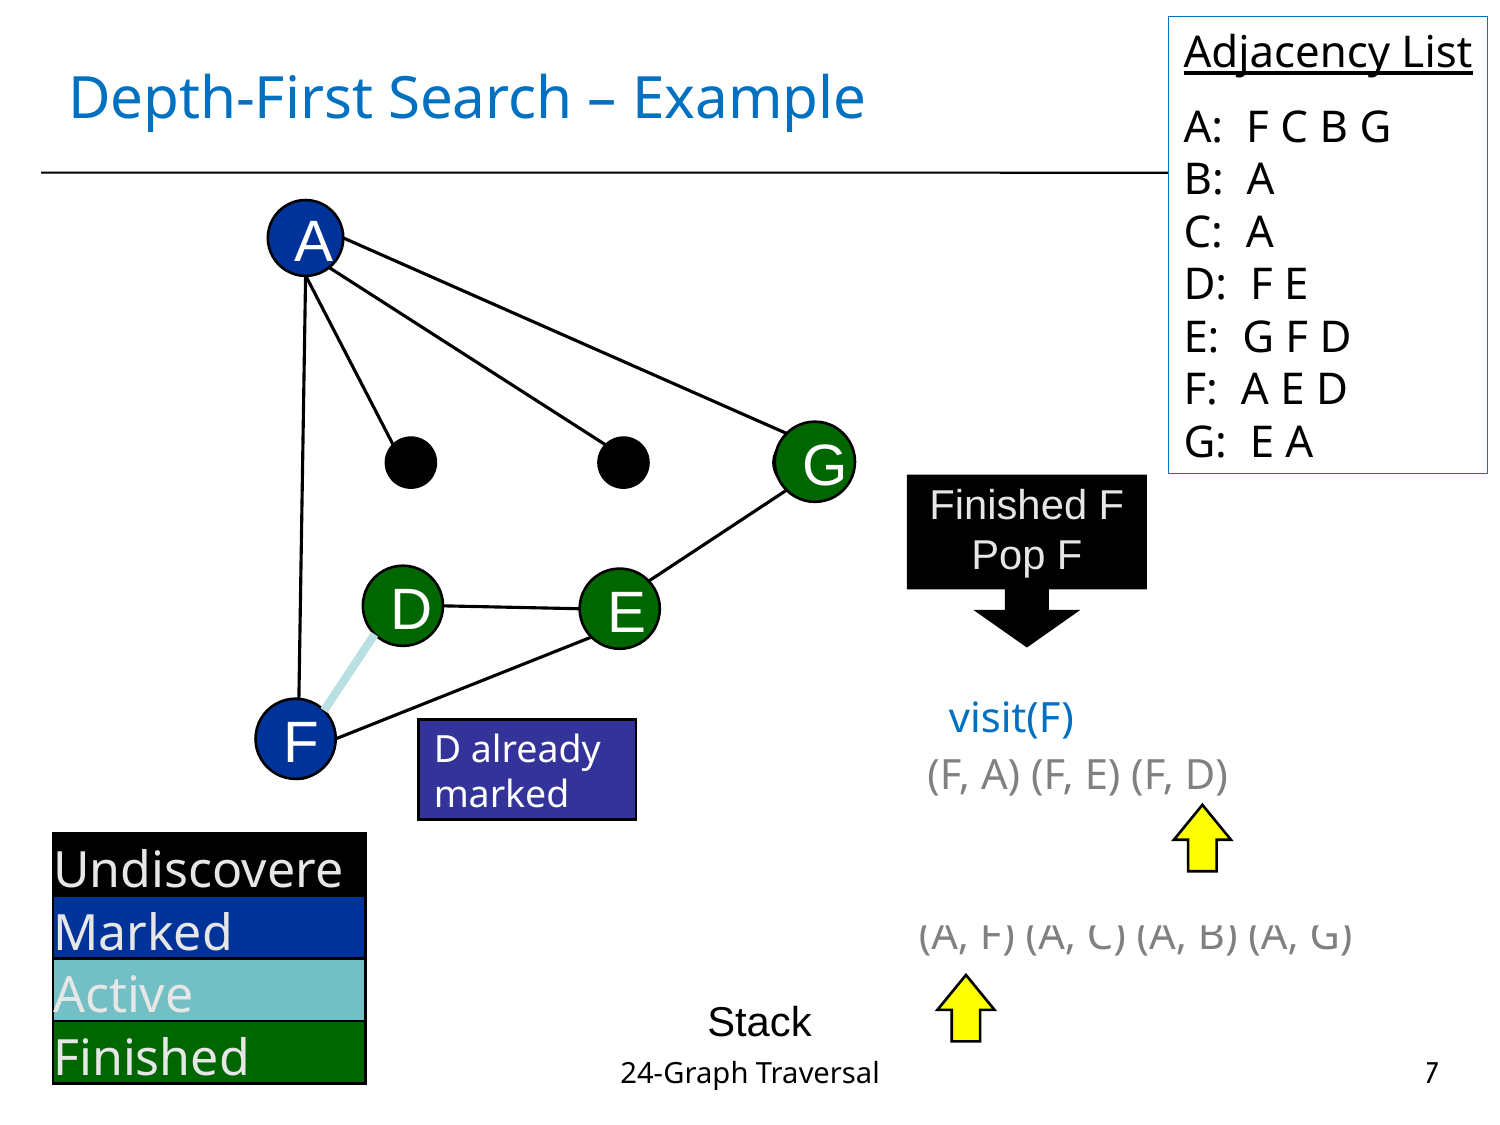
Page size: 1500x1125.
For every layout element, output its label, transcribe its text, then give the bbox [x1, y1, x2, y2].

text_box Adjacency List A: F C B G B: A C: A D: F E E: G F D F: A E D G: E A [1168, 16, 1488, 474]
slide_number 47 [1104, 1046, 1455, 1125]
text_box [640, 489, 787, 550]
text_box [315, 260, 337, 274]
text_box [442, 605, 580, 610]
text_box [335, 636, 592, 740]
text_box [52, 833, 366, 1084]
text_box B [385, 451, 436, 488]
text_box C [598, 443, 649, 488]
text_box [305, 275, 394, 446]
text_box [323, 633, 375, 711]
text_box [343, 237, 787, 434]
text_box E [579, 568, 618, 649]
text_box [623, 552, 1436, 1097]
text_box Finished F Pop F [908, 475, 1146, 550]
text_box D [362, 565, 443, 635]
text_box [298, 275, 306, 730]
title Depth-First Search – Example [52, 30, 1168, 159]
text_box D already marked [418, 719, 618, 820]
text_box F [255, 698, 335, 779]
text_box A [267, 200, 344, 275]
footer 24-Graph Traversal [502, 1046, 999, 1125]
text_box G [774, 421, 856, 502]
